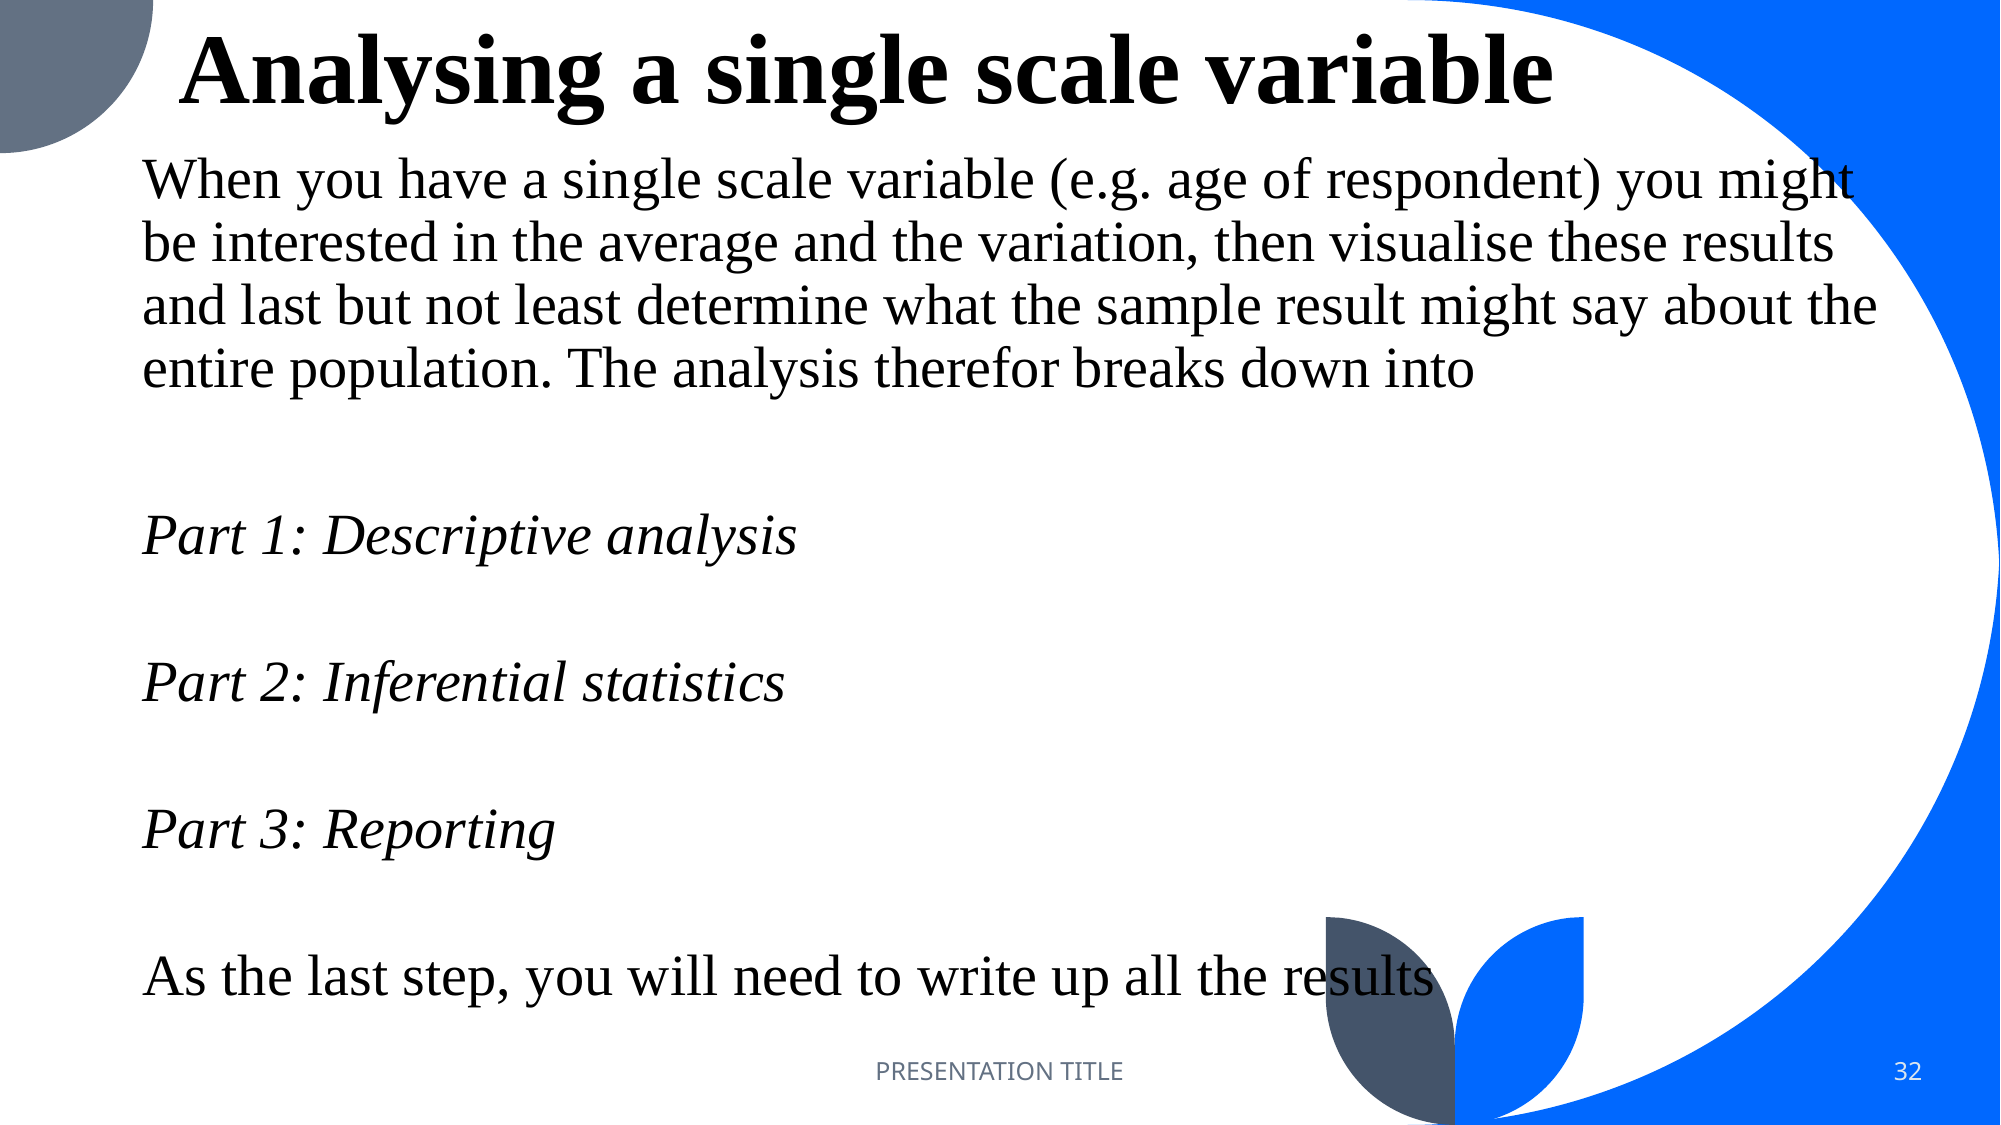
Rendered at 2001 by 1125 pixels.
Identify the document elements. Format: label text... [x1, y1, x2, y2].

footer PRESENTATION TITLE [662, 1042, 1338, 1103]
title Analysing a single scale variable [163, 0, 1768, 134]
slide_number 32 [1665, 1042, 1938, 1103]
list When you have a single scale variable (e.g. age of respondent) you might be interested in the average and the variation, then visualise these results and last but not least determine what the sample result might say about the entire population. The analysis therefor breaks down into Part 1: Descriptive analysis Part 2: Inferential statistics Part 3: Reporting As the last step, you will need to write up all the results [127, 140, 1938, 708]
